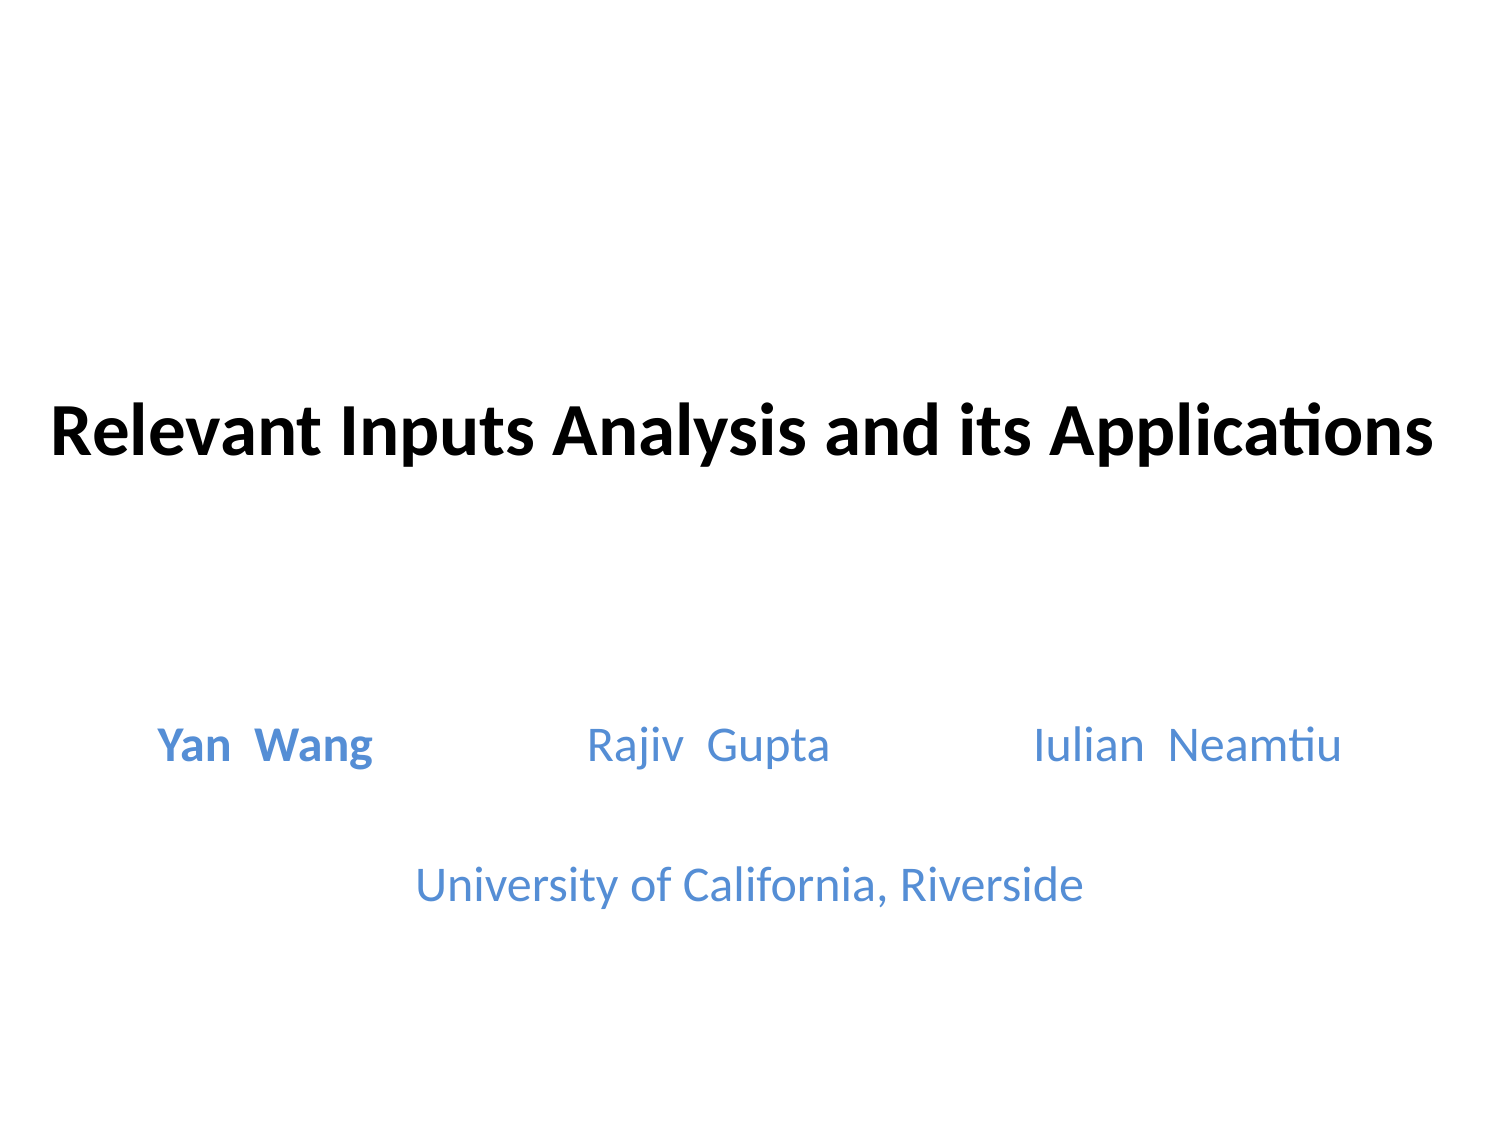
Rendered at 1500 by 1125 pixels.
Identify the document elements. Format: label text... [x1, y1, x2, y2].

subtitle Yan Wang Rajiv Gupta Iulian Neamtiu University of California, Riverside [87, 704, 1413, 1013]
title Relevant Inputs Analysis and its Applications [29, 231, 1458, 620]
